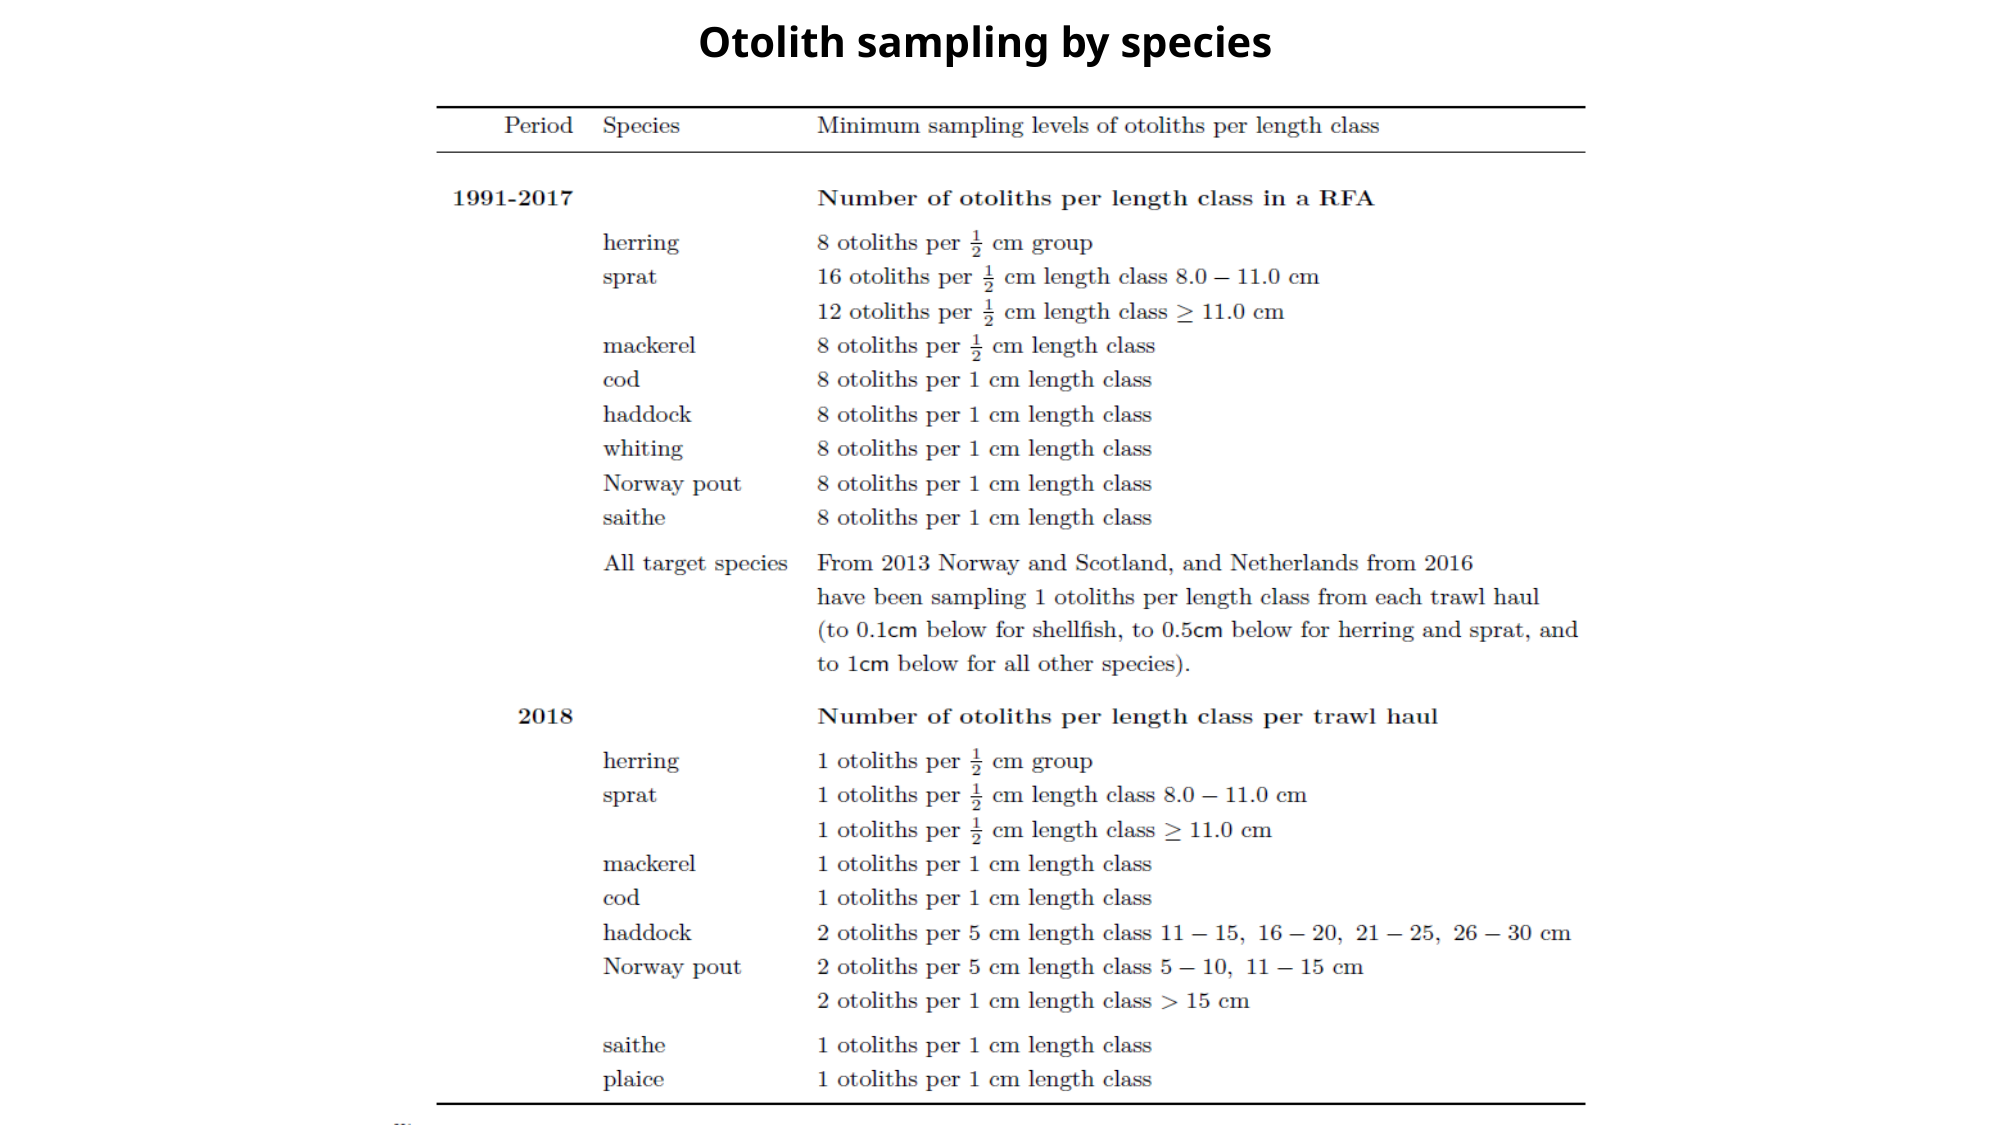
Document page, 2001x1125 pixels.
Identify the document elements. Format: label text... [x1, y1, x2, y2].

title Otolith sampling by species [122, 12, 1848, 76]
picture [266, 85, 1714, 1125]
